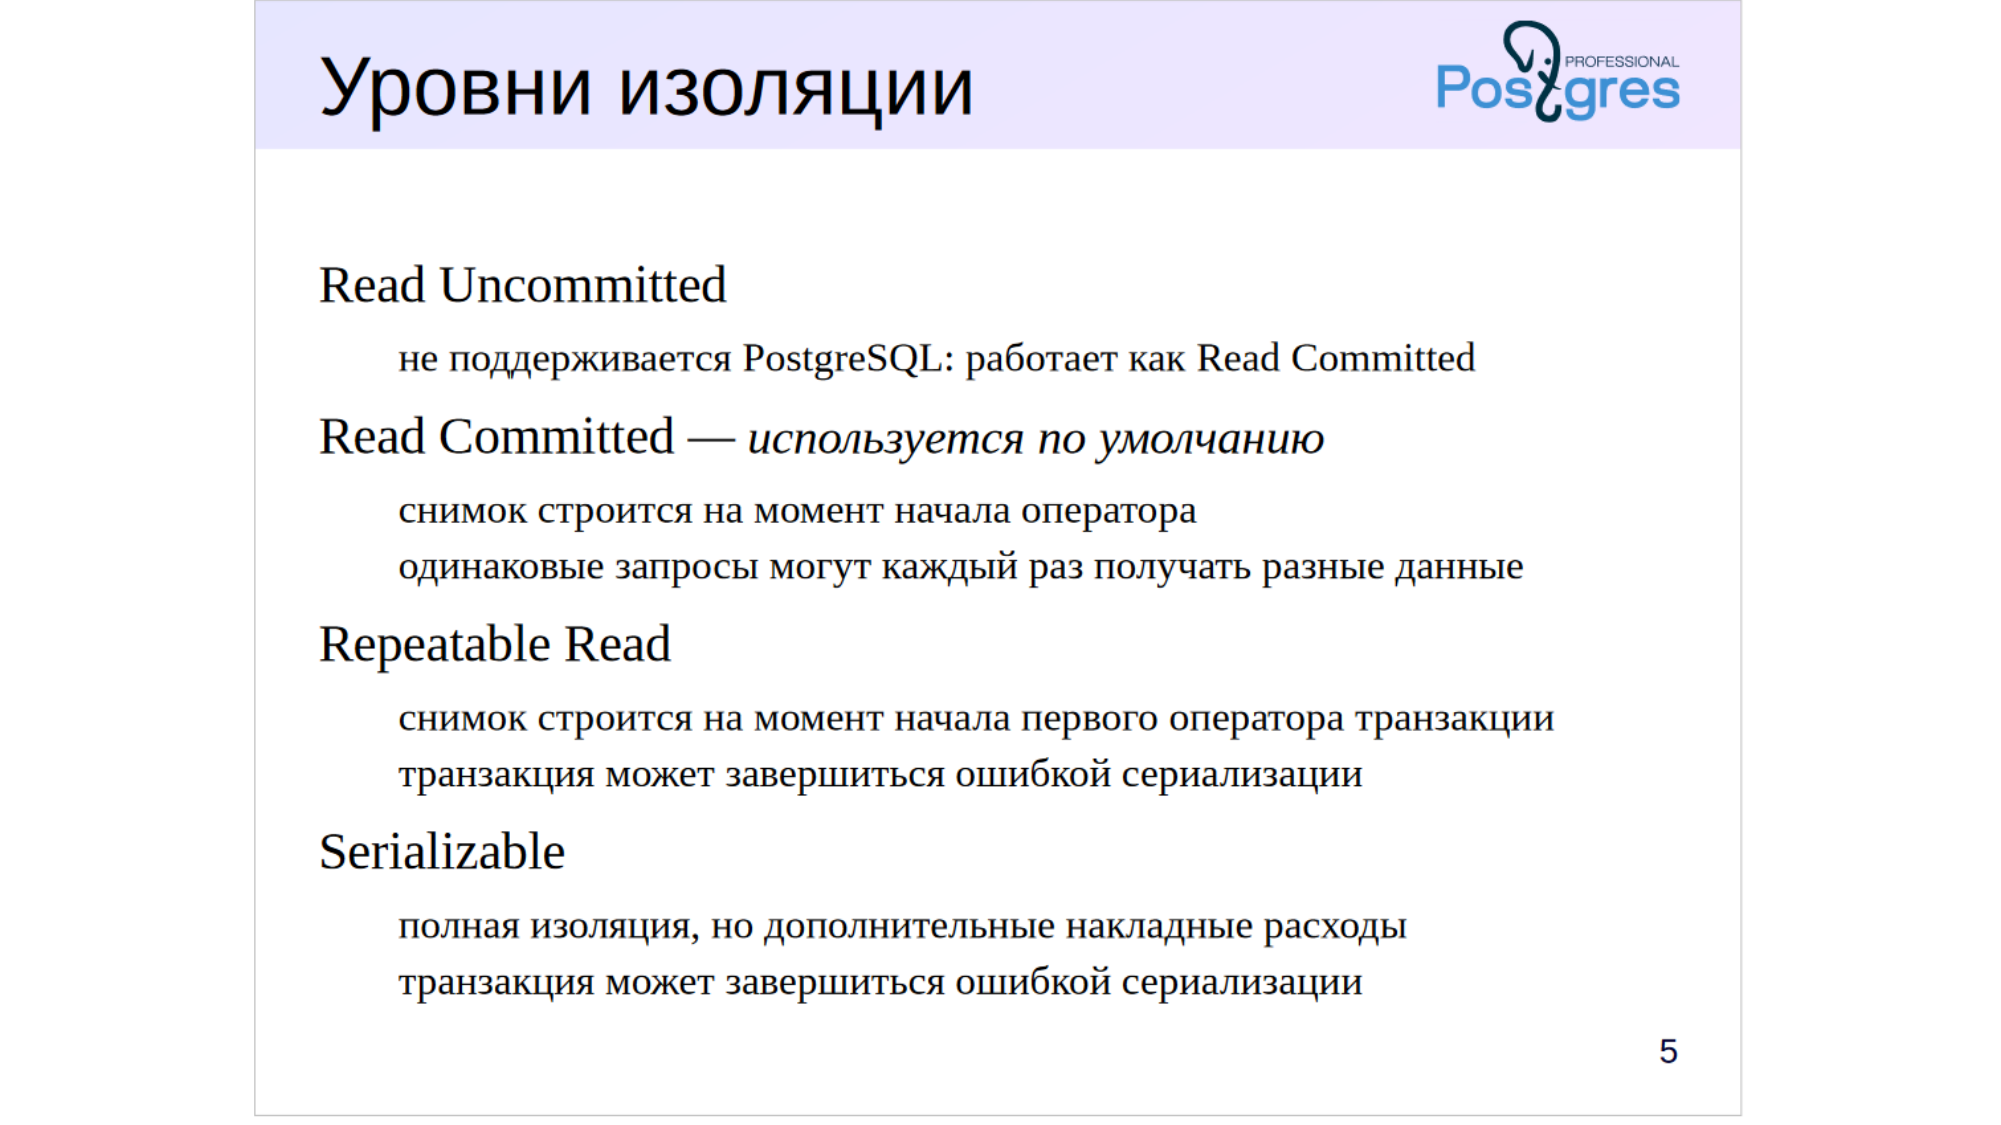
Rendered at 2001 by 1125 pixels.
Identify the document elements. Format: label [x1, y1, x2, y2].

picture [253, 0, 1747, 1119]
